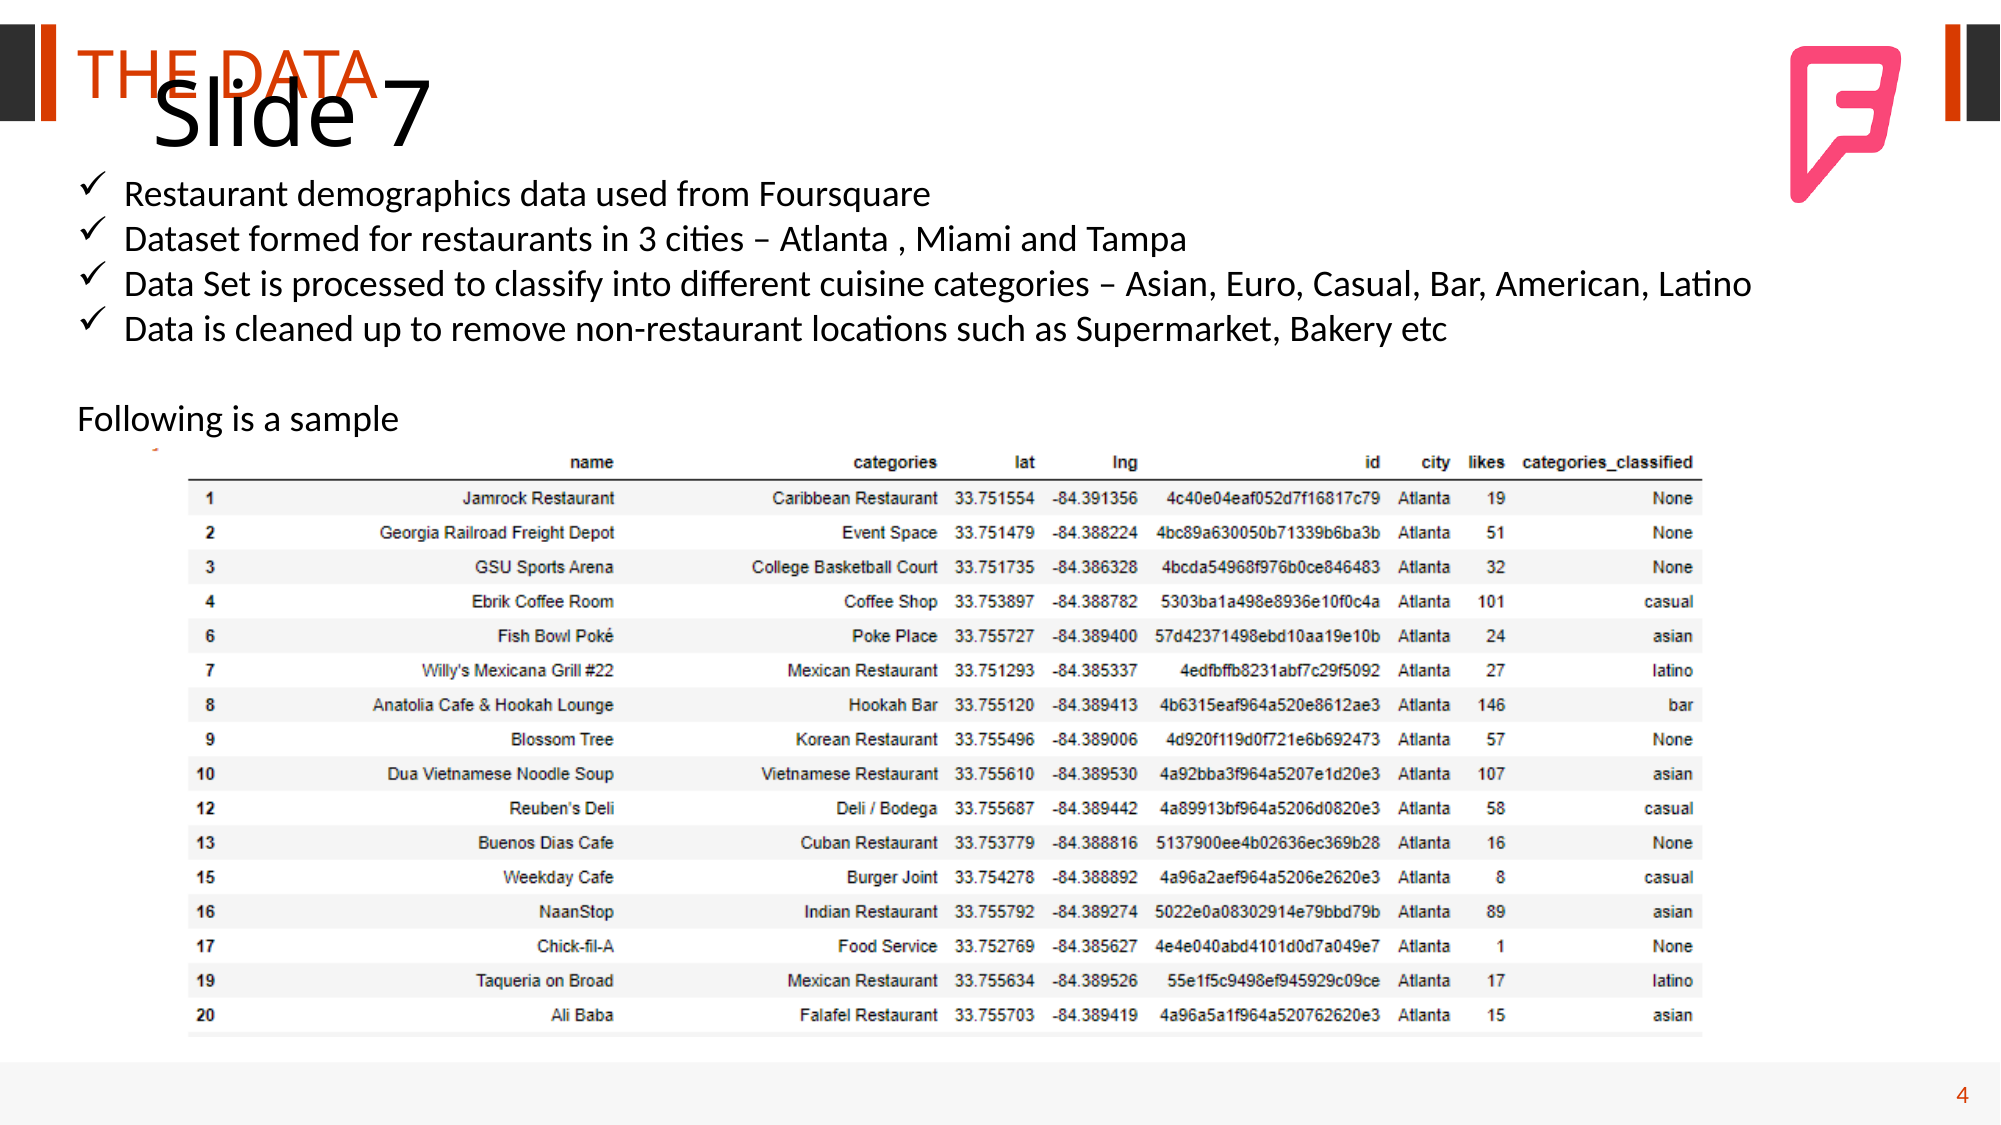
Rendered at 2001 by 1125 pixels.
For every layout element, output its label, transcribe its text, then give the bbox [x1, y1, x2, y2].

title Slide 7 [137, 59, 1767, 161]
text_box THE DATA [62, 39, 1063, 119]
picture [1767, 46, 1924, 203]
picture [140, 448, 1715, 1037]
text_box Restaurant demographics data used from Foursquare Dataset formed for restaurants in 3 cities – Atlanta , Miami and Tampa Data Set is processed to classify into different cuisine categories – Asian, Euro, Casual, Bar, American, Latino Data is cleaned up to remove non-restaurant locations such as Supermarket, Bakery etc Following is a sample [62, 161, 1860, 446]
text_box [0, 24, 57, 122]
